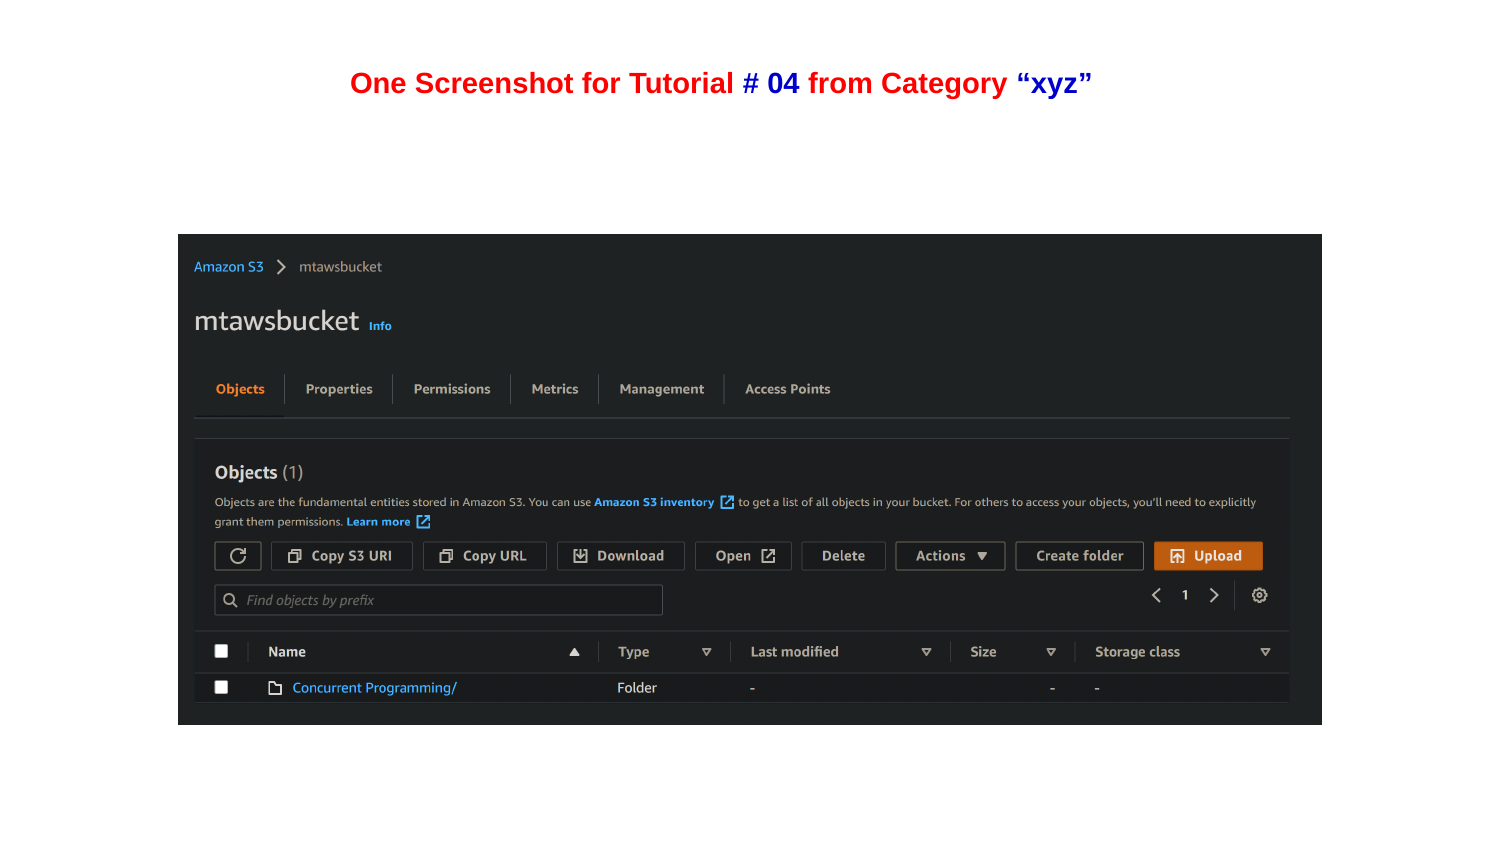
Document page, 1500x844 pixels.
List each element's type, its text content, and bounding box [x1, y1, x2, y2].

text_box One Screenshot for Tutorial # 04 from Category “xyz” [246, 49, 1205, 132]
picture [178, 234, 1322, 726]
